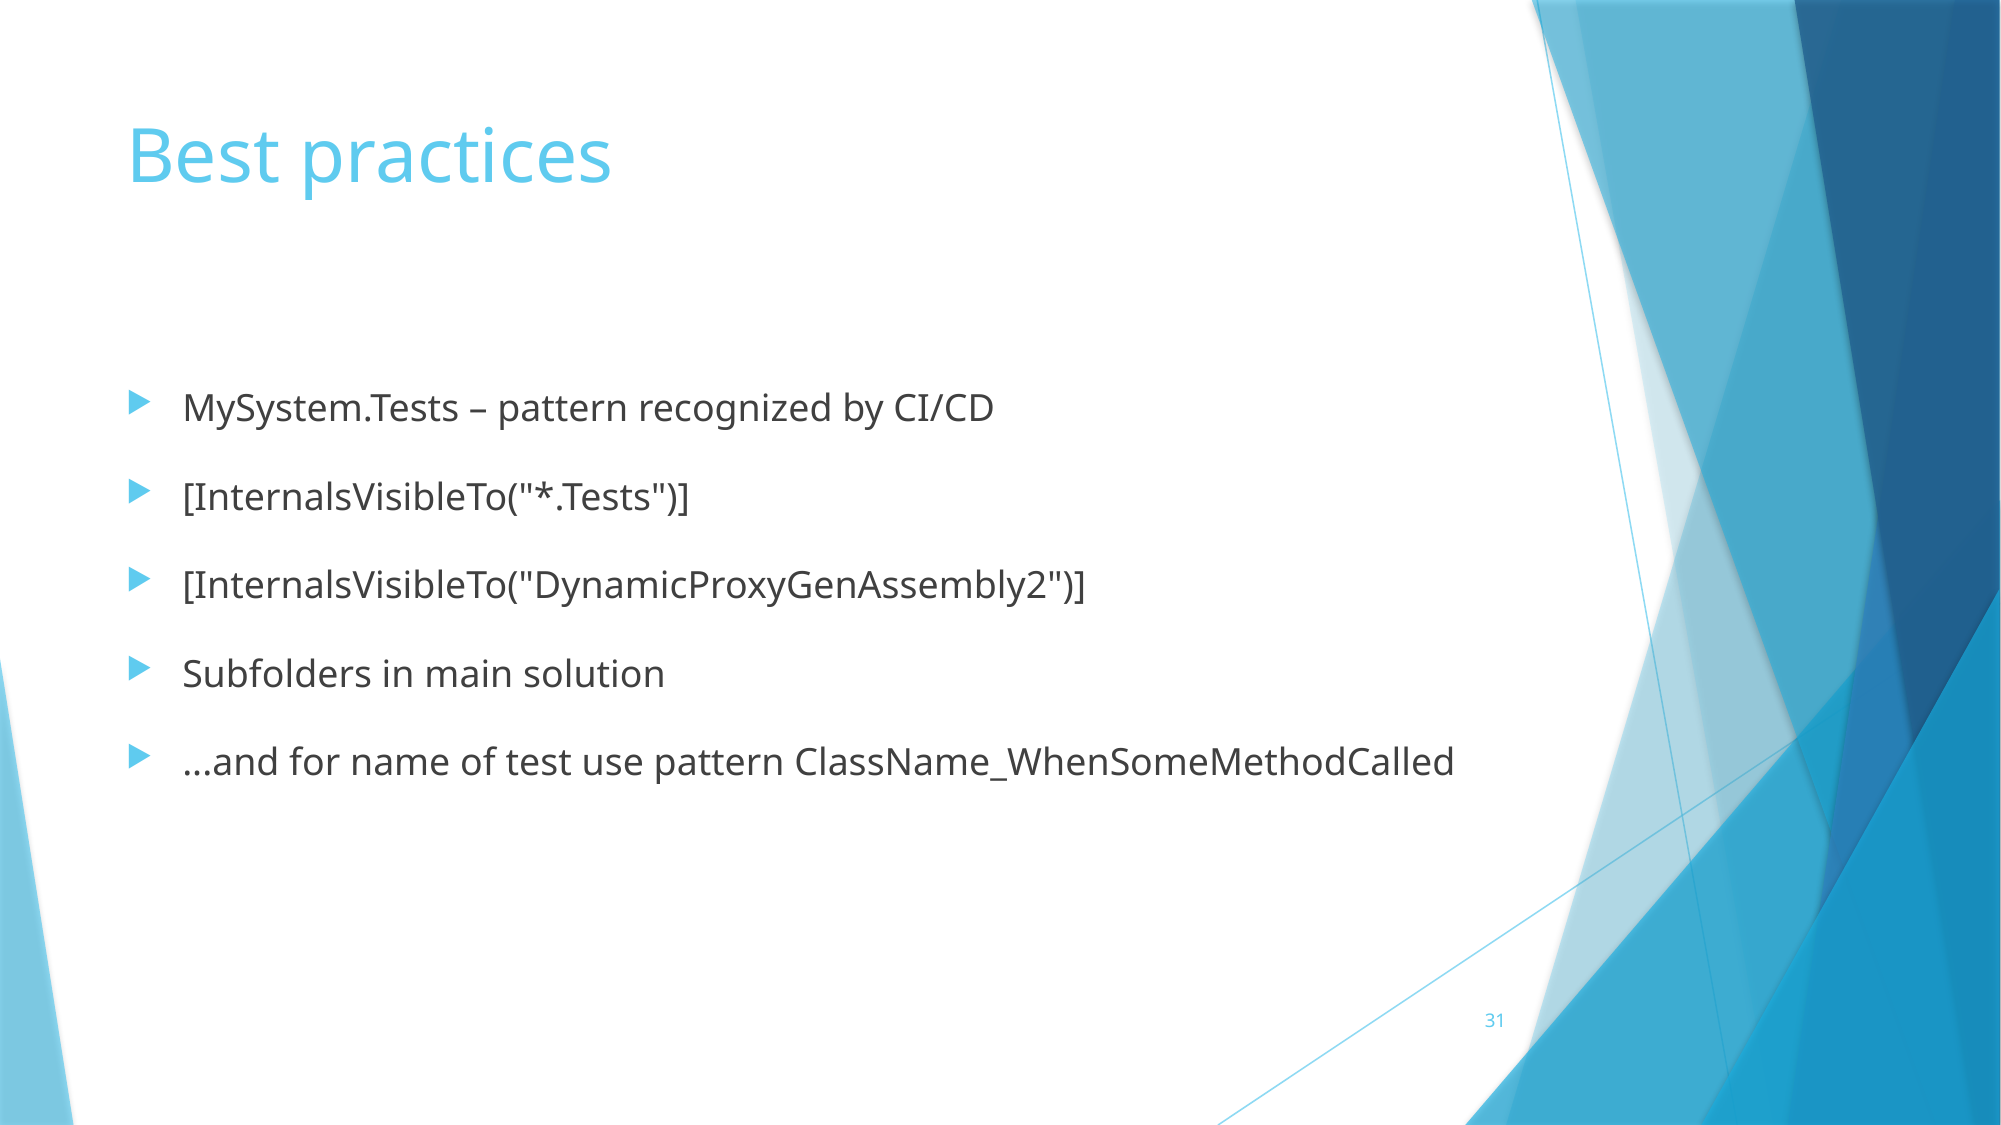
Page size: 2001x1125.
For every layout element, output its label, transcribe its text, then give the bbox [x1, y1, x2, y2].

list MySystem.Tests – pattern recognized by CI/CD [InternalsVisibleTo("*.Tests")] [InternalsVisibleTo("DynamicProxyGenAssembly2")] Subfolders in main solution ...and for name of test use pattern ClassName_WhenSomeMethodCalled [111, 354, 1522, 992]
slide_number 31 [1409, 991, 1522, 1051]
title Best practices [111, 99, 1522, 317]
